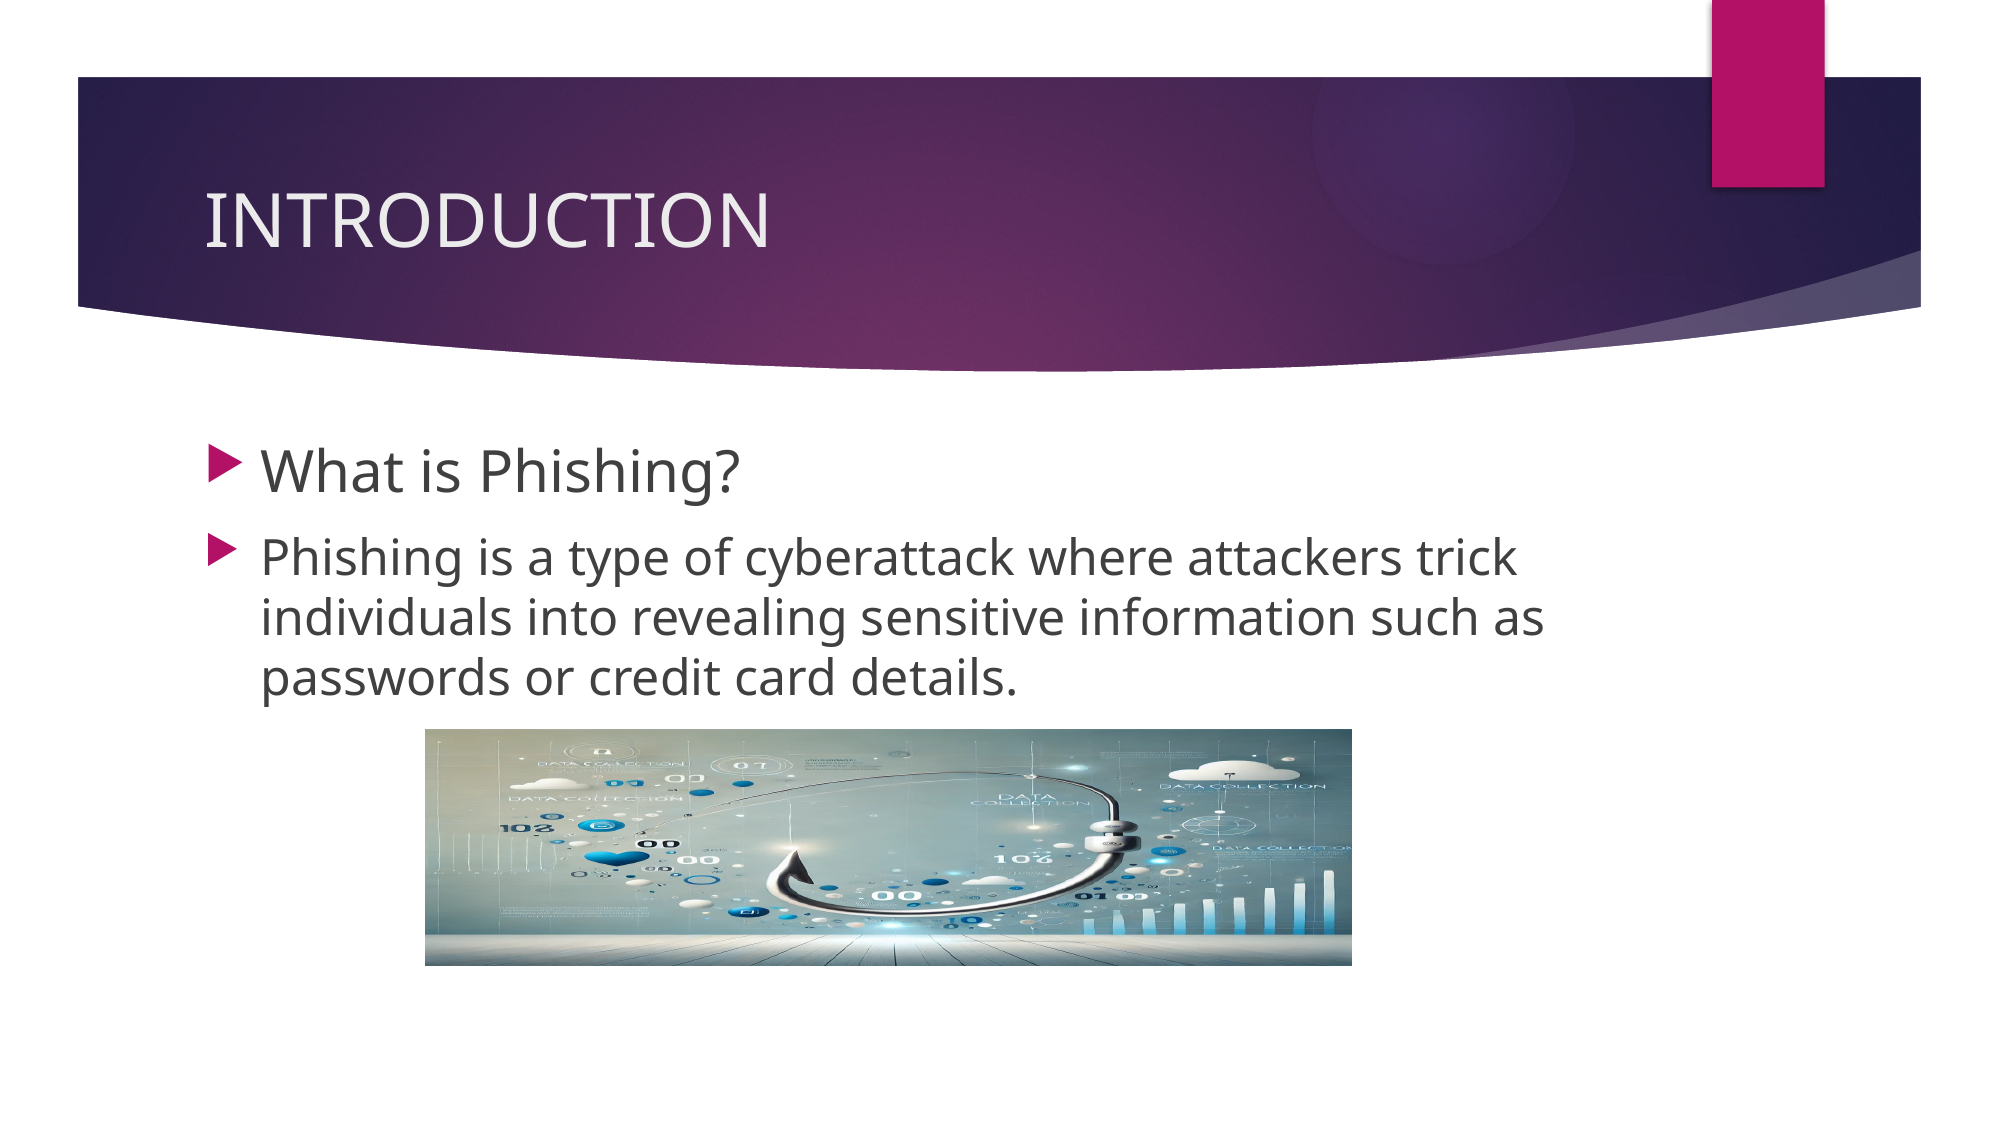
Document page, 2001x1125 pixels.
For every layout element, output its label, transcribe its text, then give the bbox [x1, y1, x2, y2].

list What is Phishing? Phishing is a type of cyberattack where attackers trick individuals into revealing sensitive information such as passwords or credit card details. [189, 427, 1638, 988]
picture [425, 729, 1352, 966]
title INTRODUCTION [189, 159, 1627, 276]
